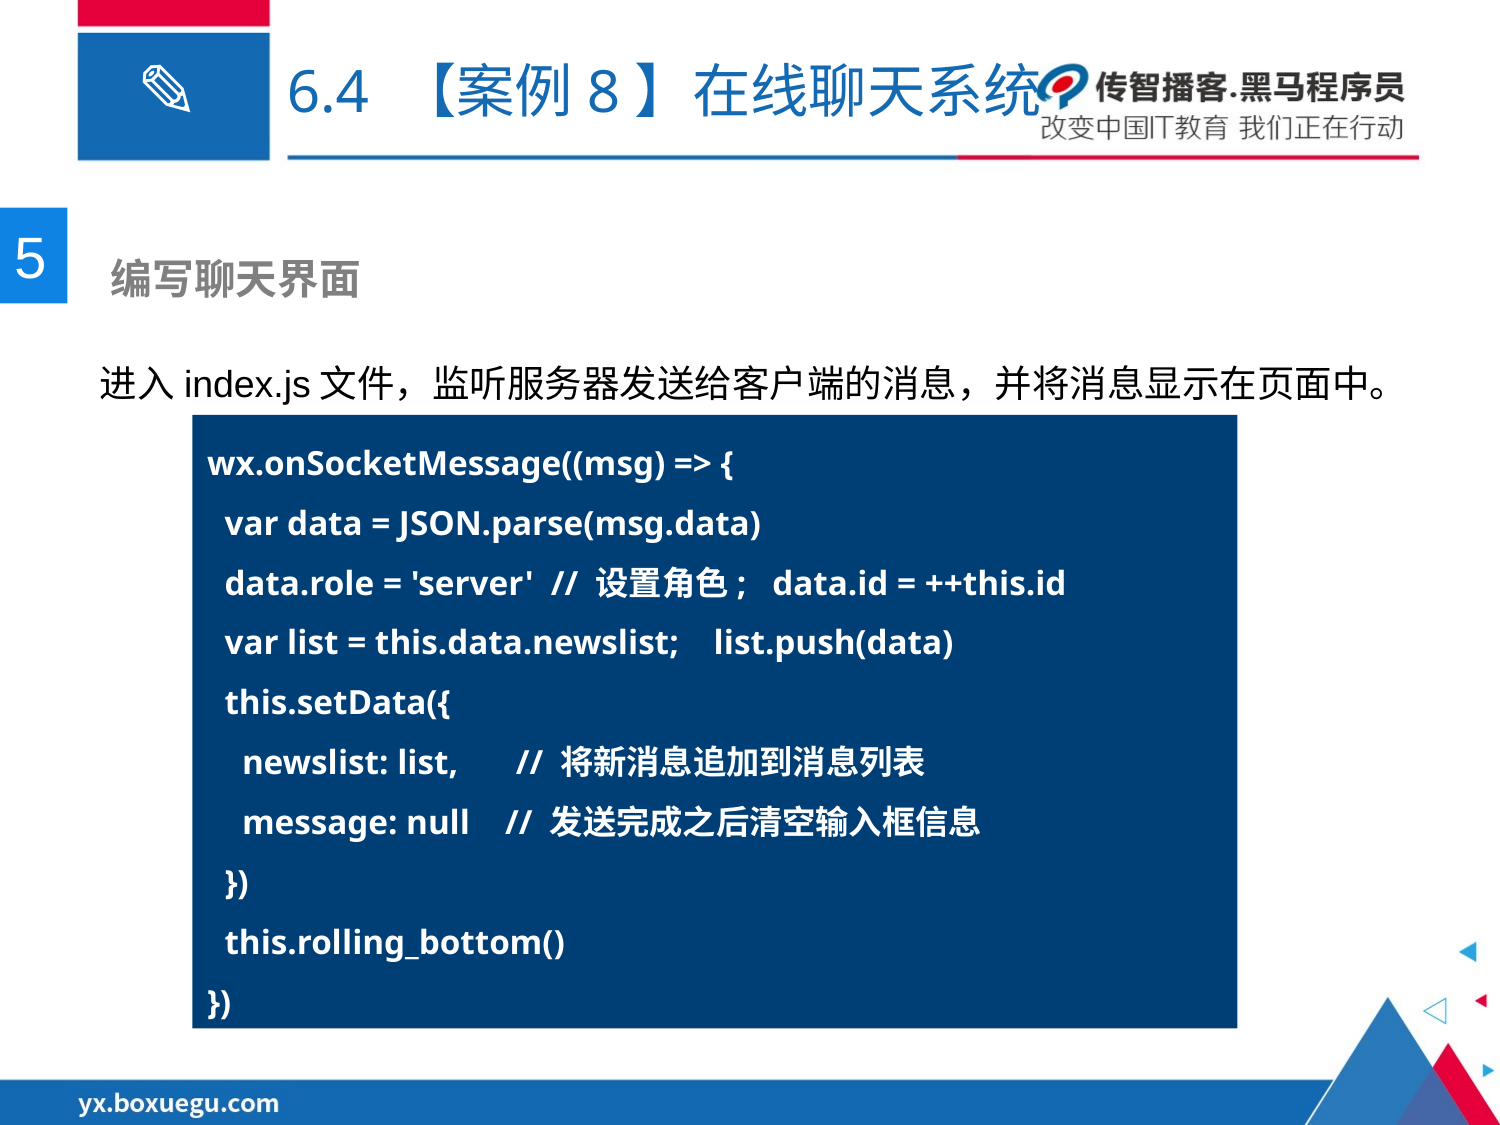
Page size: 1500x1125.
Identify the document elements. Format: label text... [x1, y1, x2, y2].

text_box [0, 207, 842, 311]
text_box 进入index.js文件，监听服务器发送给客户端的消息，并将消息显示在页面中。 [85, 308, 1470, 413]
title 6.4 【案例8】在线聊天系统 [271, 25, 1082, 153]
picture [0, 1, 1500, 1125]
text_box wx.onSocketMessage((msg) => { var data = JSON.parse(msg.data) data.role = 'server' // 设置角色; data.id = ++this.id var list = this.data.newslist; list.push(data) this.setData({ newslist: list, // 将新消息追加到消息列表 message: null // 发送完成之后清空输入框信息 }) this.rolling_bottom() }) [192, 414, 1238, 1029]
